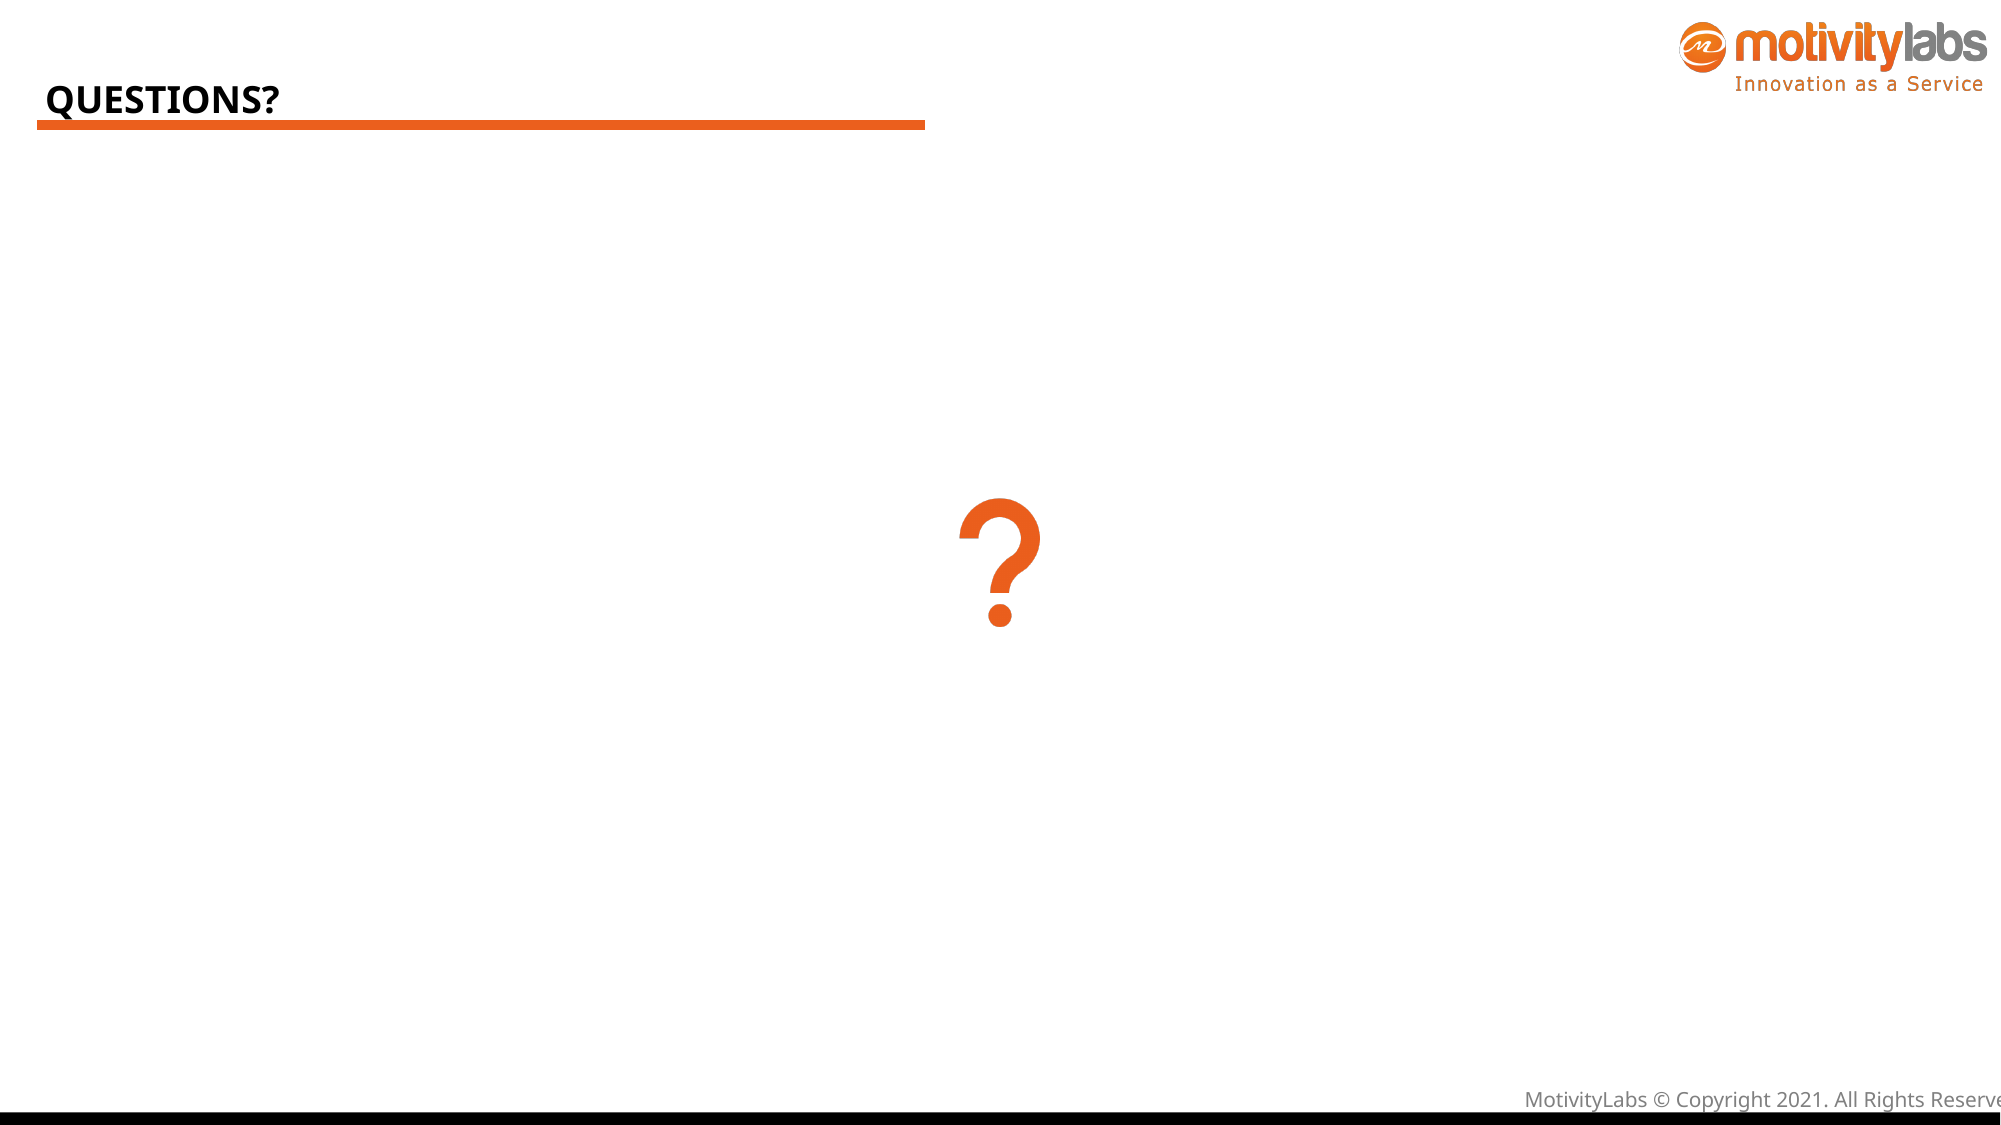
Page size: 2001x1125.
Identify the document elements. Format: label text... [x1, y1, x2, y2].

title QUESTIONS? [45, 76, 1846, 122]
picture [1678, 22, 1988, 91]
picture [924, 487, 1076, 638]
